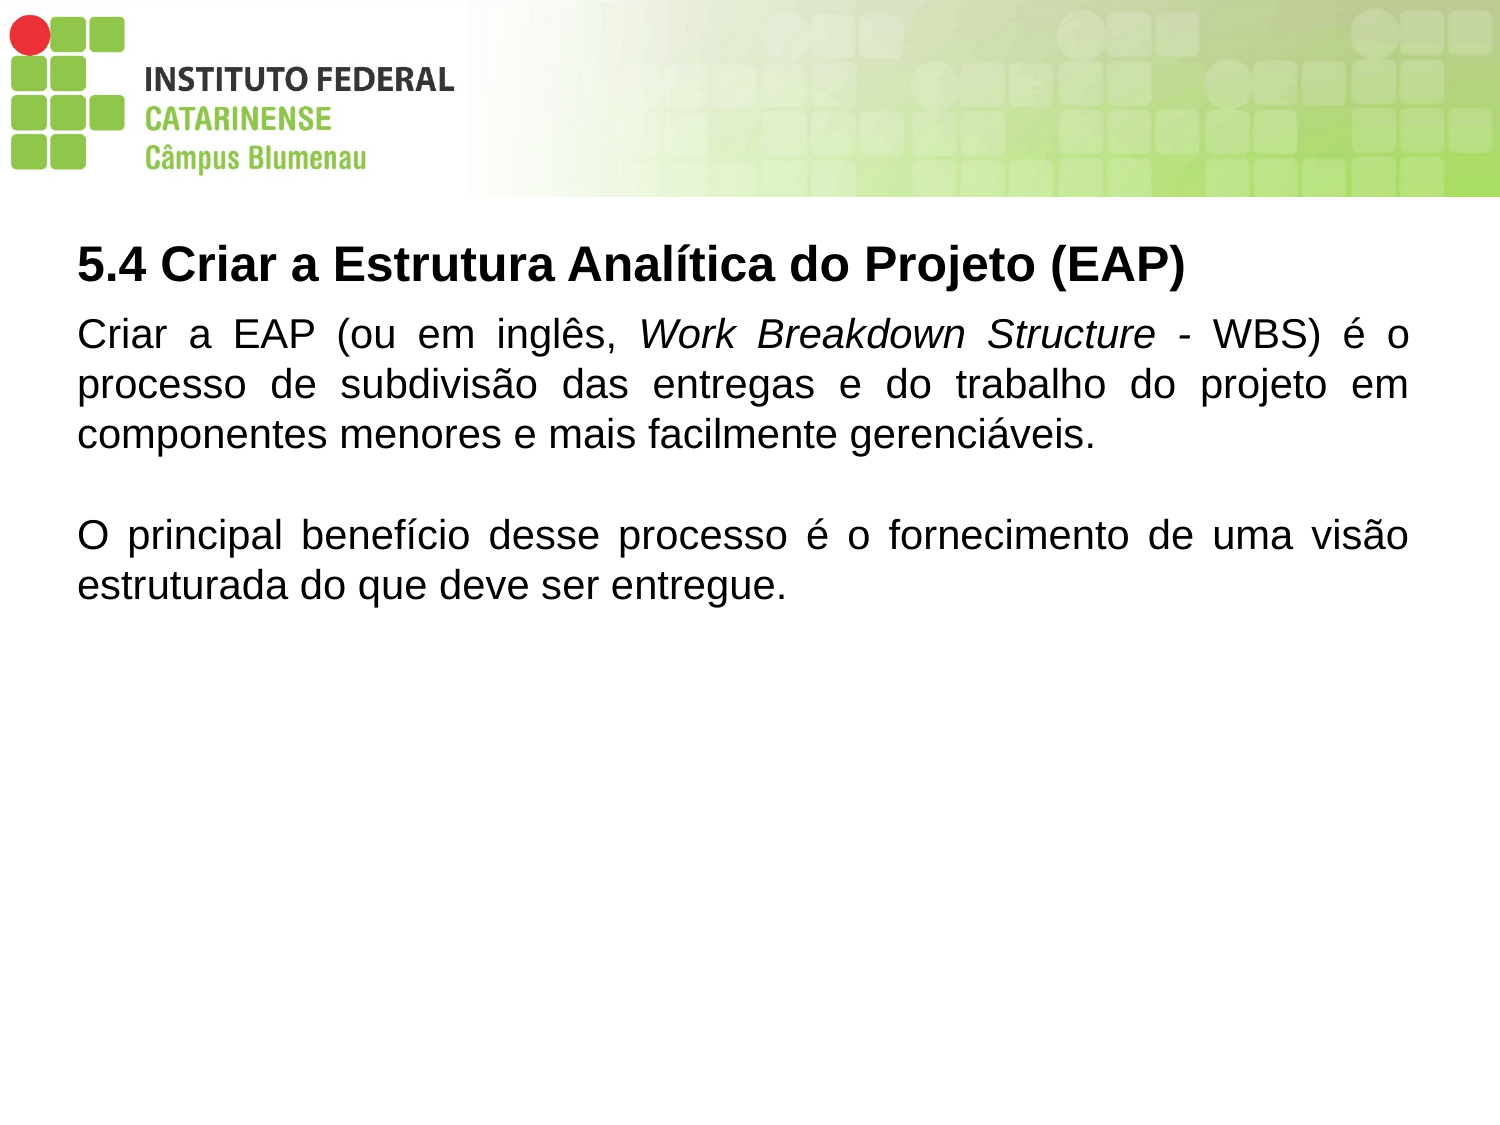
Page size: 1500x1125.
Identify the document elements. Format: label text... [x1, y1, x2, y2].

picture [0, 0, 1500, 197]
text_box 5.4 Criar a Estrutura Analítica do Projeto (EAP) [62, 224, 699, 300]
text_box Criar a EAP (ou em inglês, Work Breakdown Structure - WBS) é o processo de subdivisão das entregas e do trabalho do projeto em componentes menores e mais facilmente gerenciáveis. O principal benefício desse processo é o fornecimento de uma visão estruturada do que deve ser entregue. [62, 299, 1425, 615]
